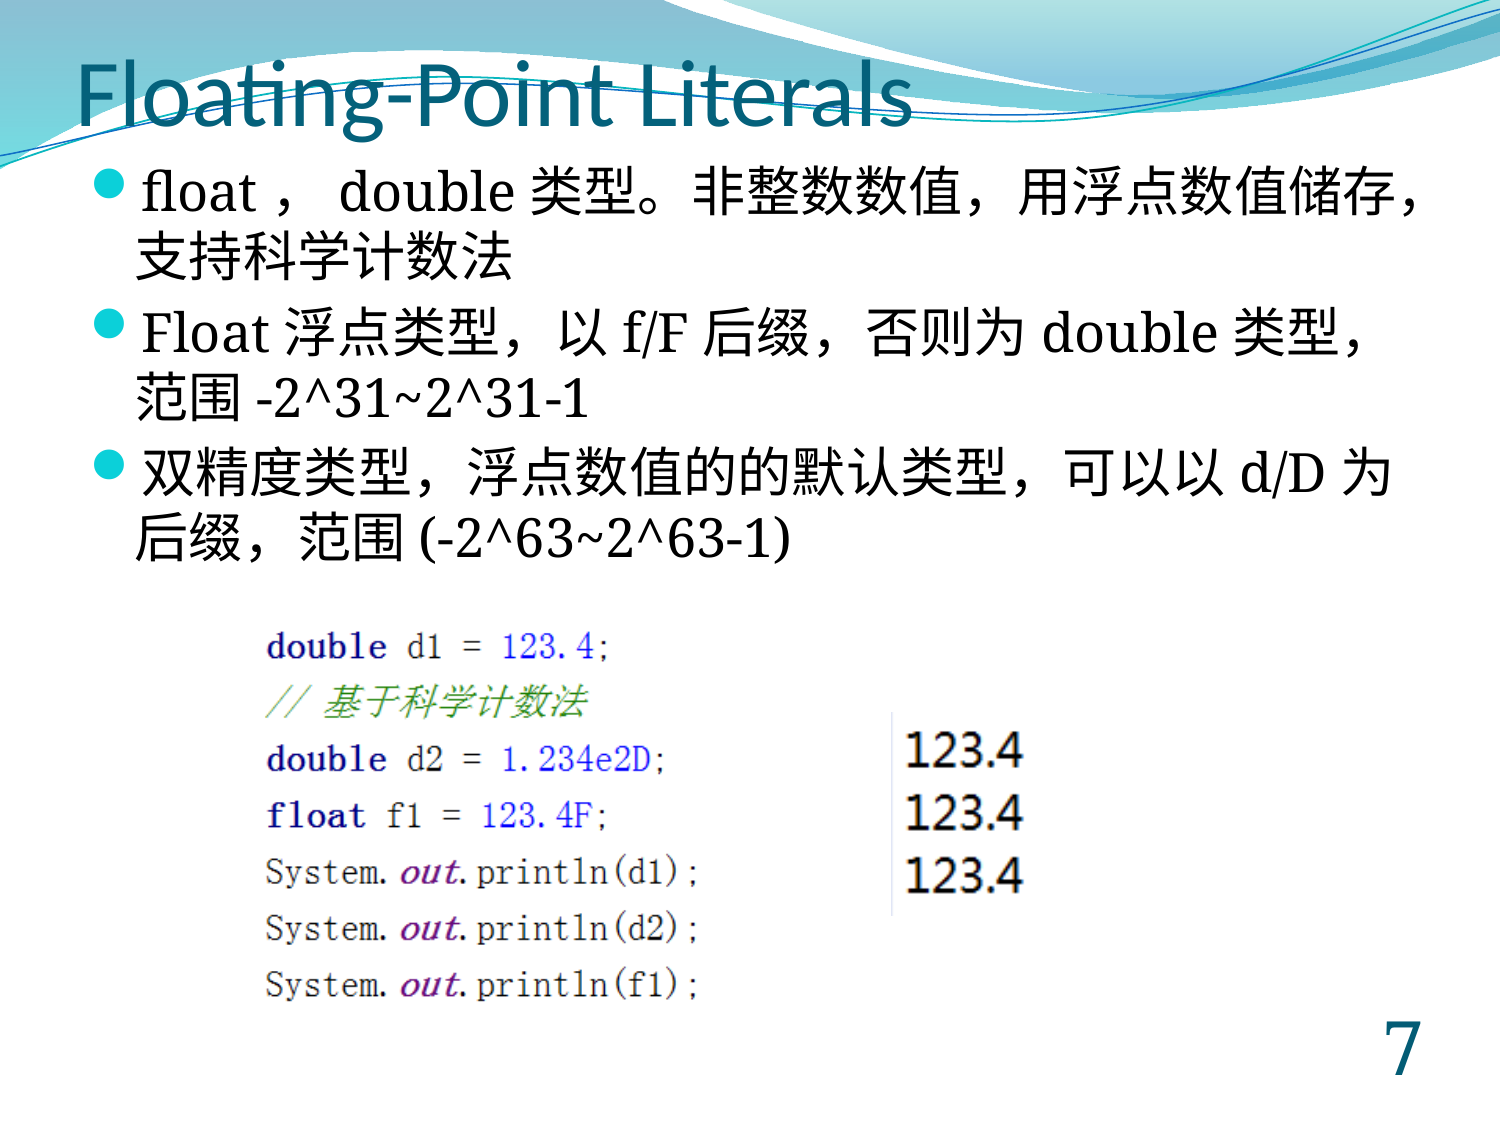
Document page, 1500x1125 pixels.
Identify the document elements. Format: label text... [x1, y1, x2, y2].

title Floating-Point Literals [75, 22, 1426, 146]
slide_number 6 [1299, 1042, 1425, 1103]
list float，double类型。非整数数值，用浮点数值储存，支持科学计数法 Float浮点类型，以f/F后缀，否则为double类型，范围-2^31~2^31-1 双精度类型，浮点数值的的默认类型，可以以d/D为后缀，范围(-2^63~2^63-1) [75, 149, 1425, 1038]
list String类型变量虽然为对象，但依然为值传递 即，8+1类型变量，均为值传递 [246, 622, 718, 1019]
picture [253, 621, 712, 1007]
picture [891, 711, 1058, 916]
list String类型变量虽然为对象，但依然为值传递 即，8+1类型变量，均为值传递 [884, 713, 1063, 928]
